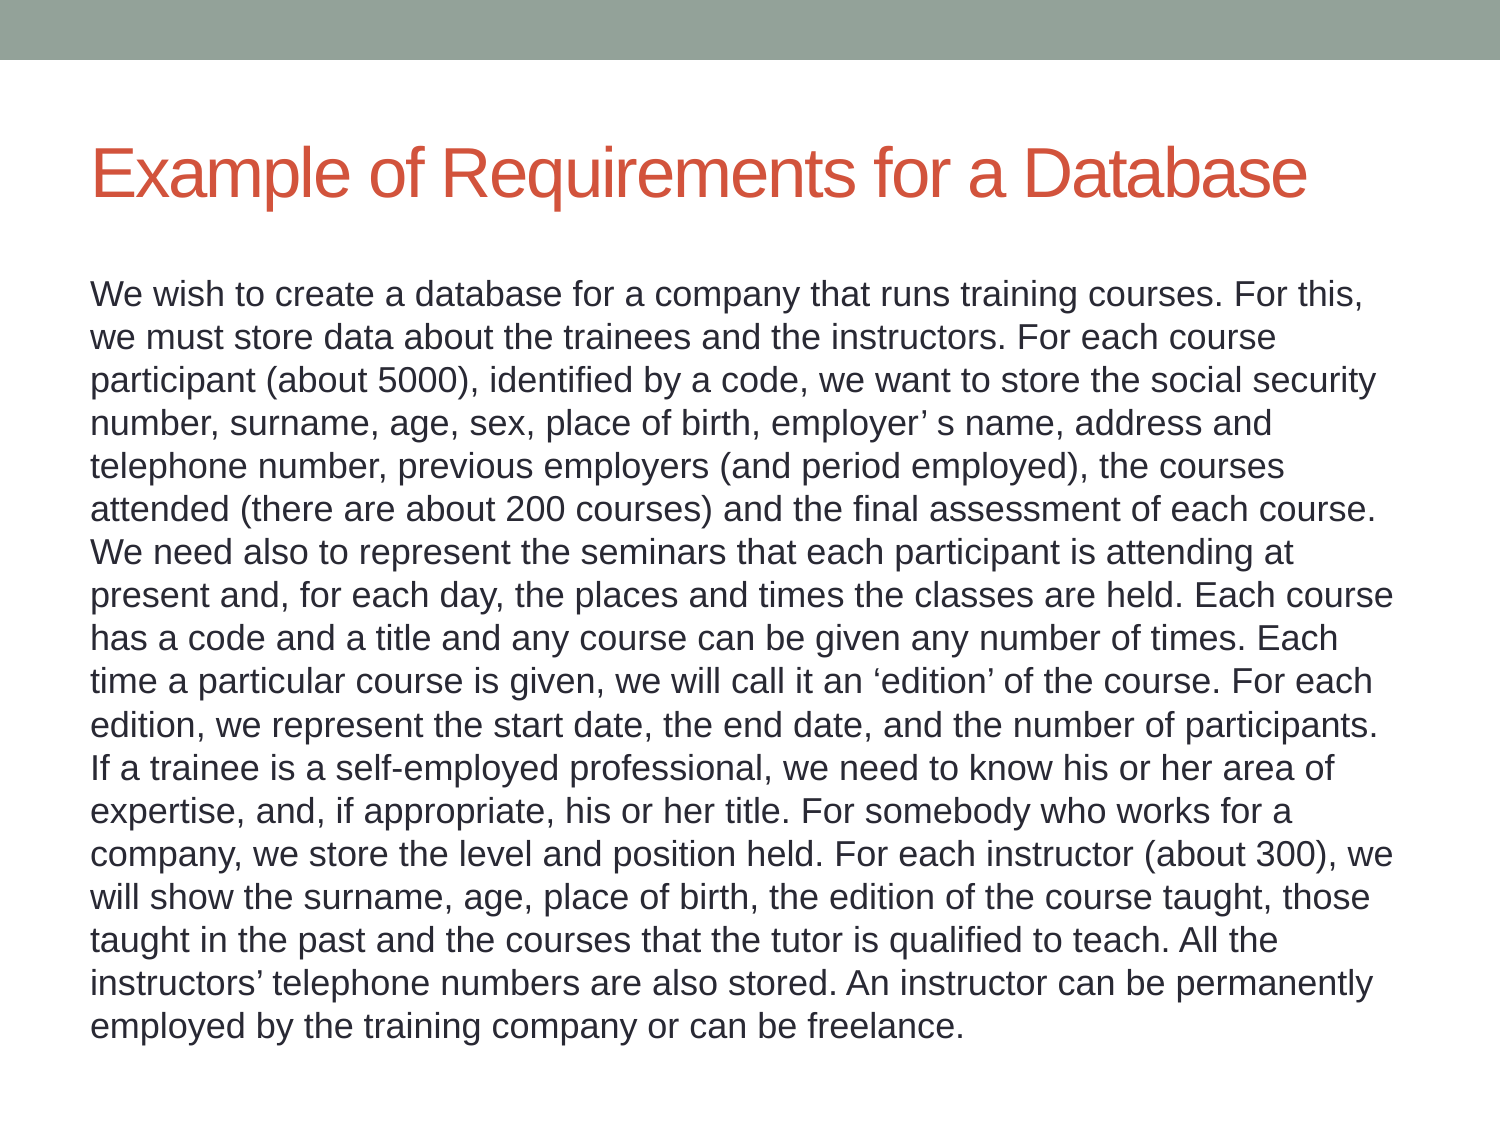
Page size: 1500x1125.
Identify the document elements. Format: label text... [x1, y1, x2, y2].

title Example of Requirements for a Database [75, 87, 1425, 250]
list We wish to create a database for a company that runs training courses. For this, we must store data about the trainees and the instructors. For each course participant (about 5000), identified by a code, we want to store the social security number, surname, age, sex, place of birth, employer’ s name, address and telephone number, previous employers (and period employed), the courses attended (there are about 200 courses) and the final assessment of each course. We need also to represent the seminars that each participant is attending at present and, for each day, the places and times the classes are held. Each course has a code and a title and any course can be given any number of times. Each time a particular course is given, we will call it an ‘edition’ of the course. For each edition, we represent the start date, the end date, and the number of participants. If a trainee is a self-employed professional, we need to know his or her area of expertise, and, if appropriate, his or her title. For somebody who works for a company, we store the level and position held. For each instructor (about 300), we will show the surname, age, place of birth, the edition of the course taught, those taught in the past and the courses that the tutor is qualified to teach. All the instructors’ telephone numbers are also stored. An instructor can be permanently employed by the training company or can be freelance. [75, 262, 1425, 1063]
